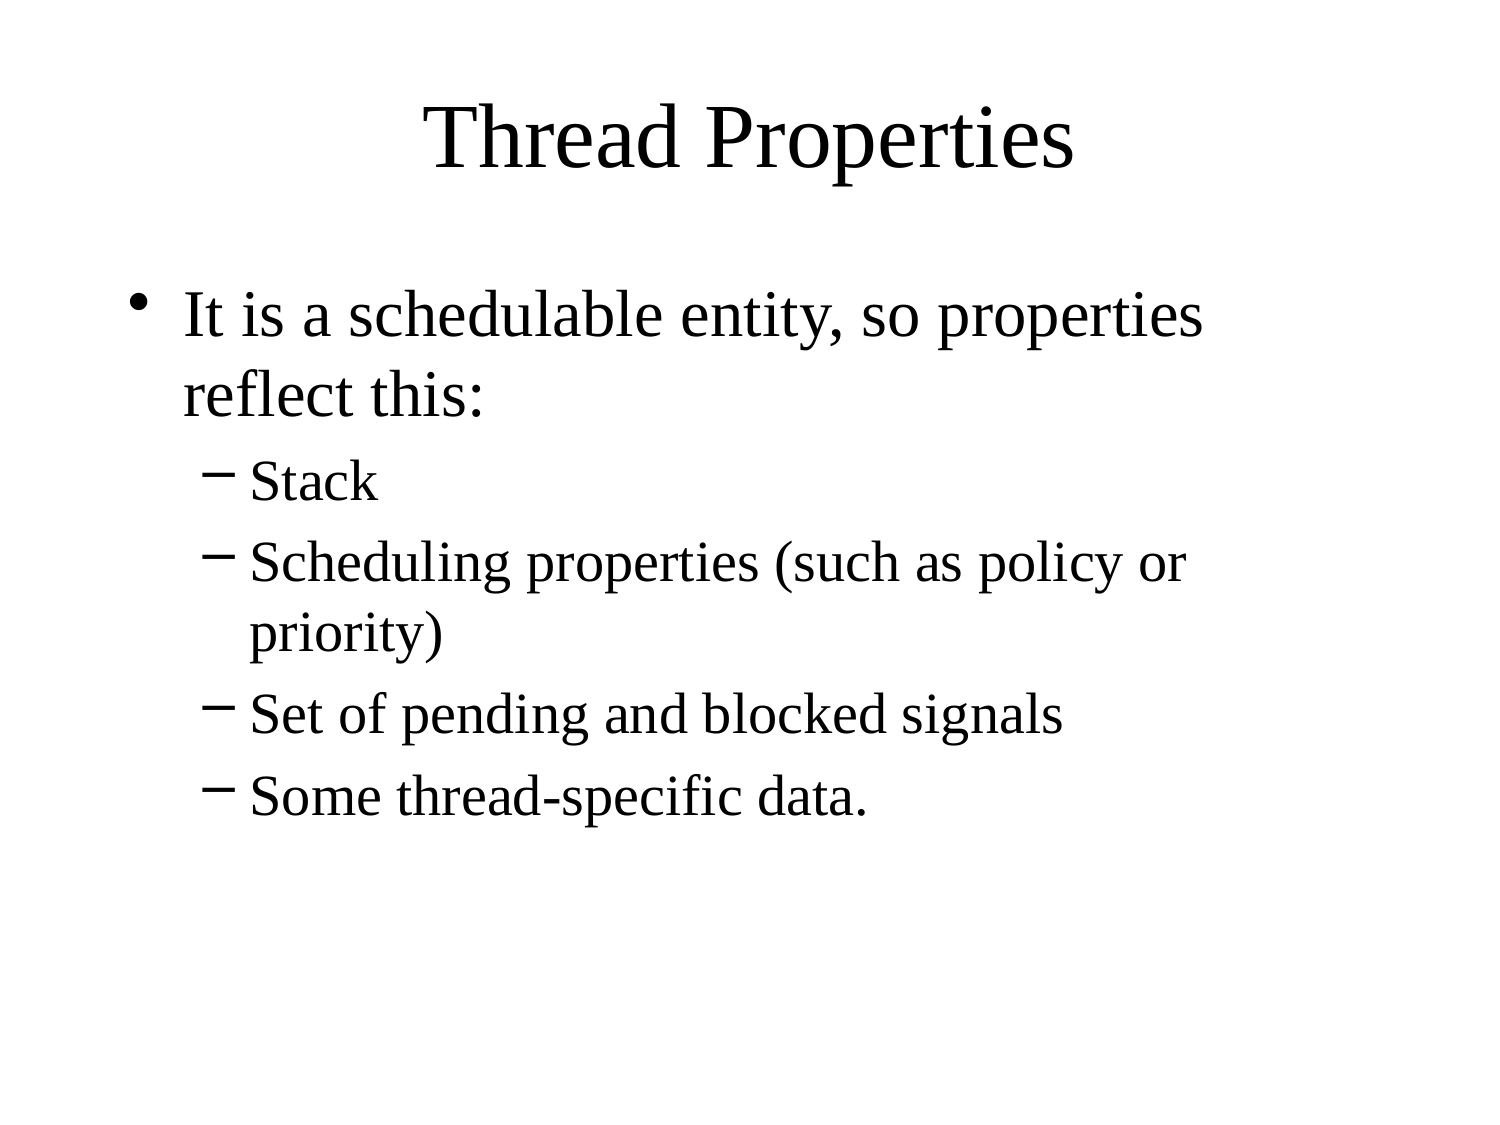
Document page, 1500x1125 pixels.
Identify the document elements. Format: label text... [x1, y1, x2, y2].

list It is a schedulable entity, so properties reflect this: Stack Scheduling properties (such as policy or priority) Set of pending and blocked signals Some thread-specific data. [112, 262, 1388, 1088]
title Thread Properties [112, 37, 1388, 225]
